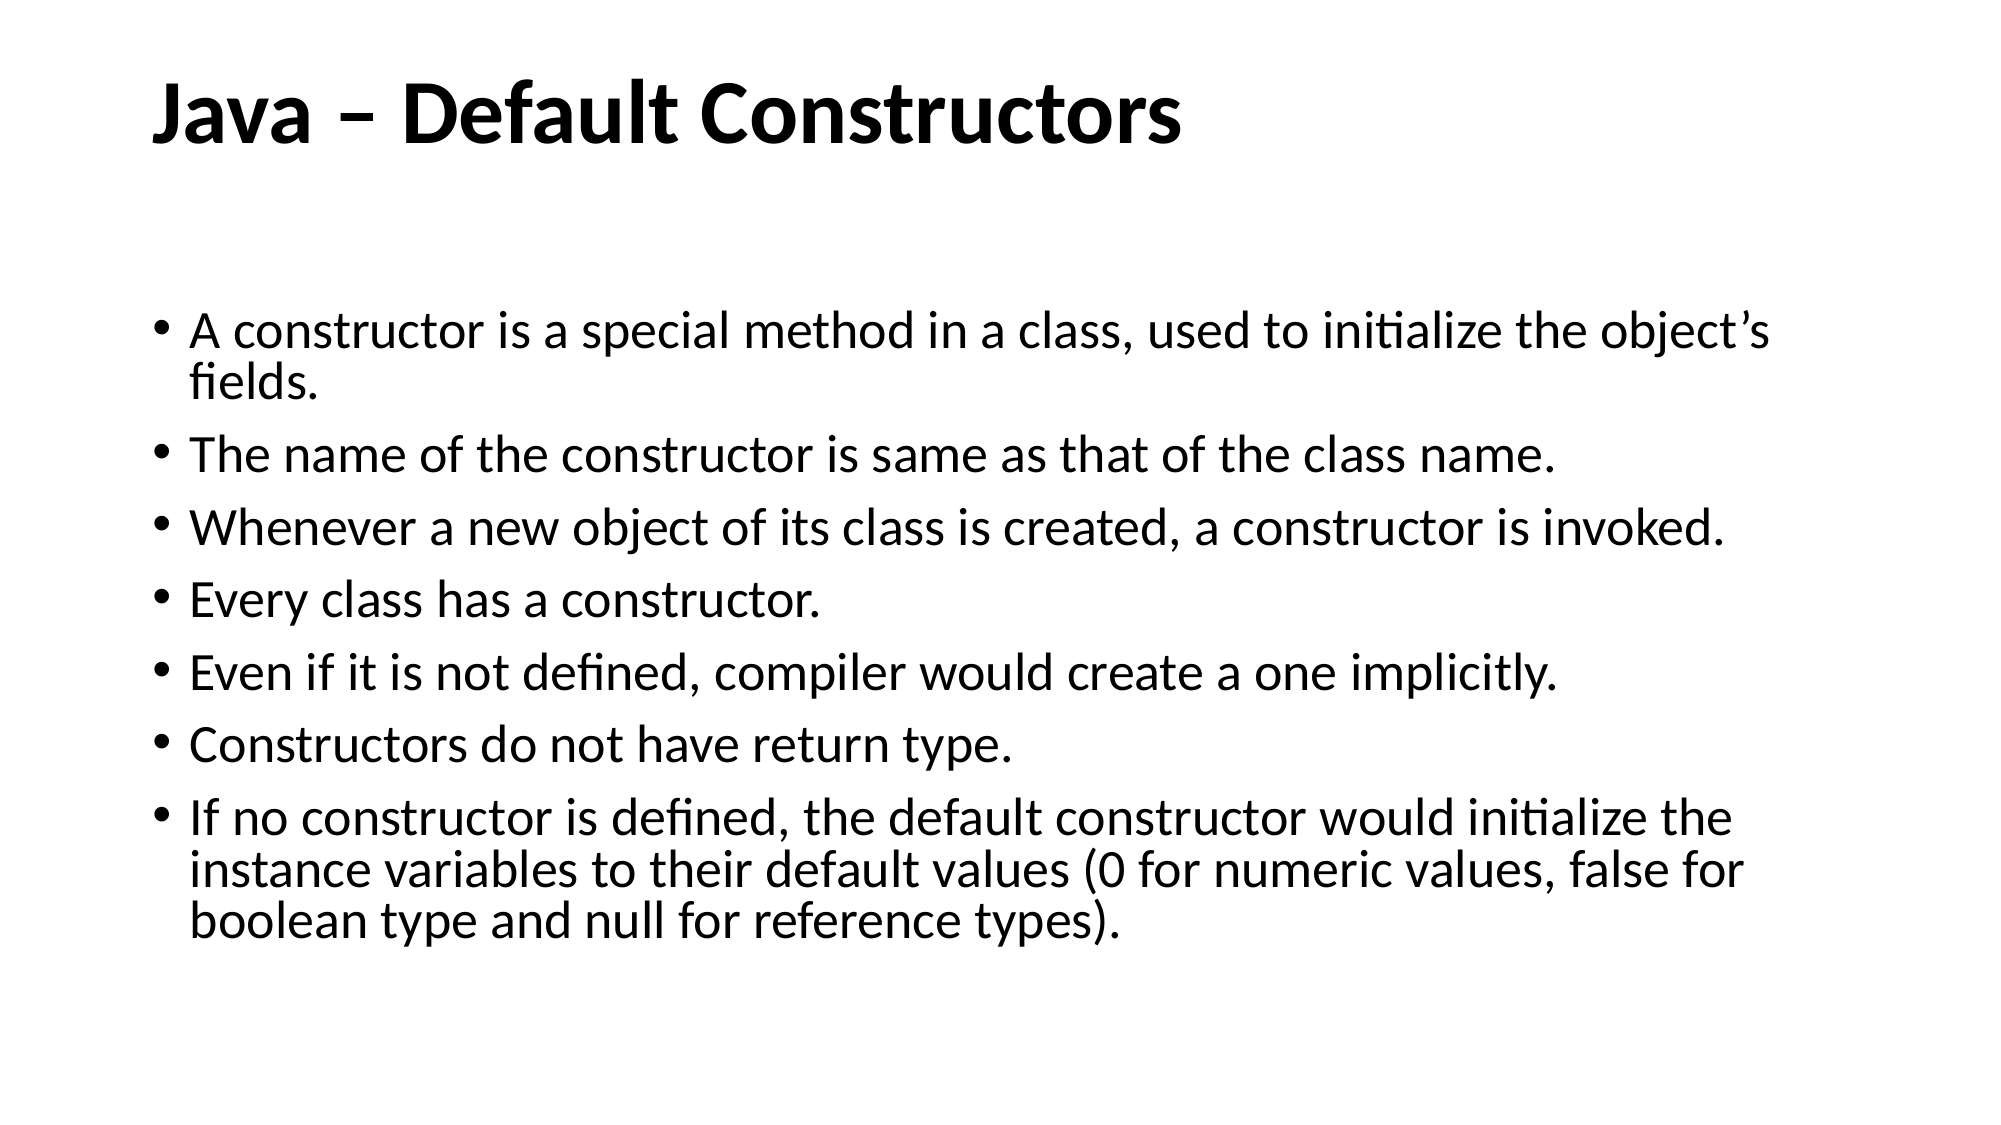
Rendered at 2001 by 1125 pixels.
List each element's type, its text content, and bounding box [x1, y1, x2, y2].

title Java – Default Constructors [137, 59, 1863, 278]
list A constructor is a special method in a class, used to initialize the object’s fields. The name of the constructor is same as that of the class name. Whenever a new object of its class is created, a constructor is invoked. Every class has a constructor. Even if it is not defined, compiler would create a one implicitly. Constructors do not have return type. If no constructor is defined, the default constructor would initialize the instance variables to their default values (0 for numeric values, false for boolean type and null for reference types). [137, 299, 1863, 1014]
